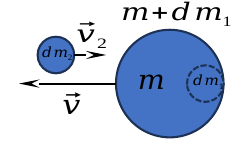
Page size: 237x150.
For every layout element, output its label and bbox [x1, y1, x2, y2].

text_box [37, 20, 108, 74]
text_box [115, 29, 224, 138]
